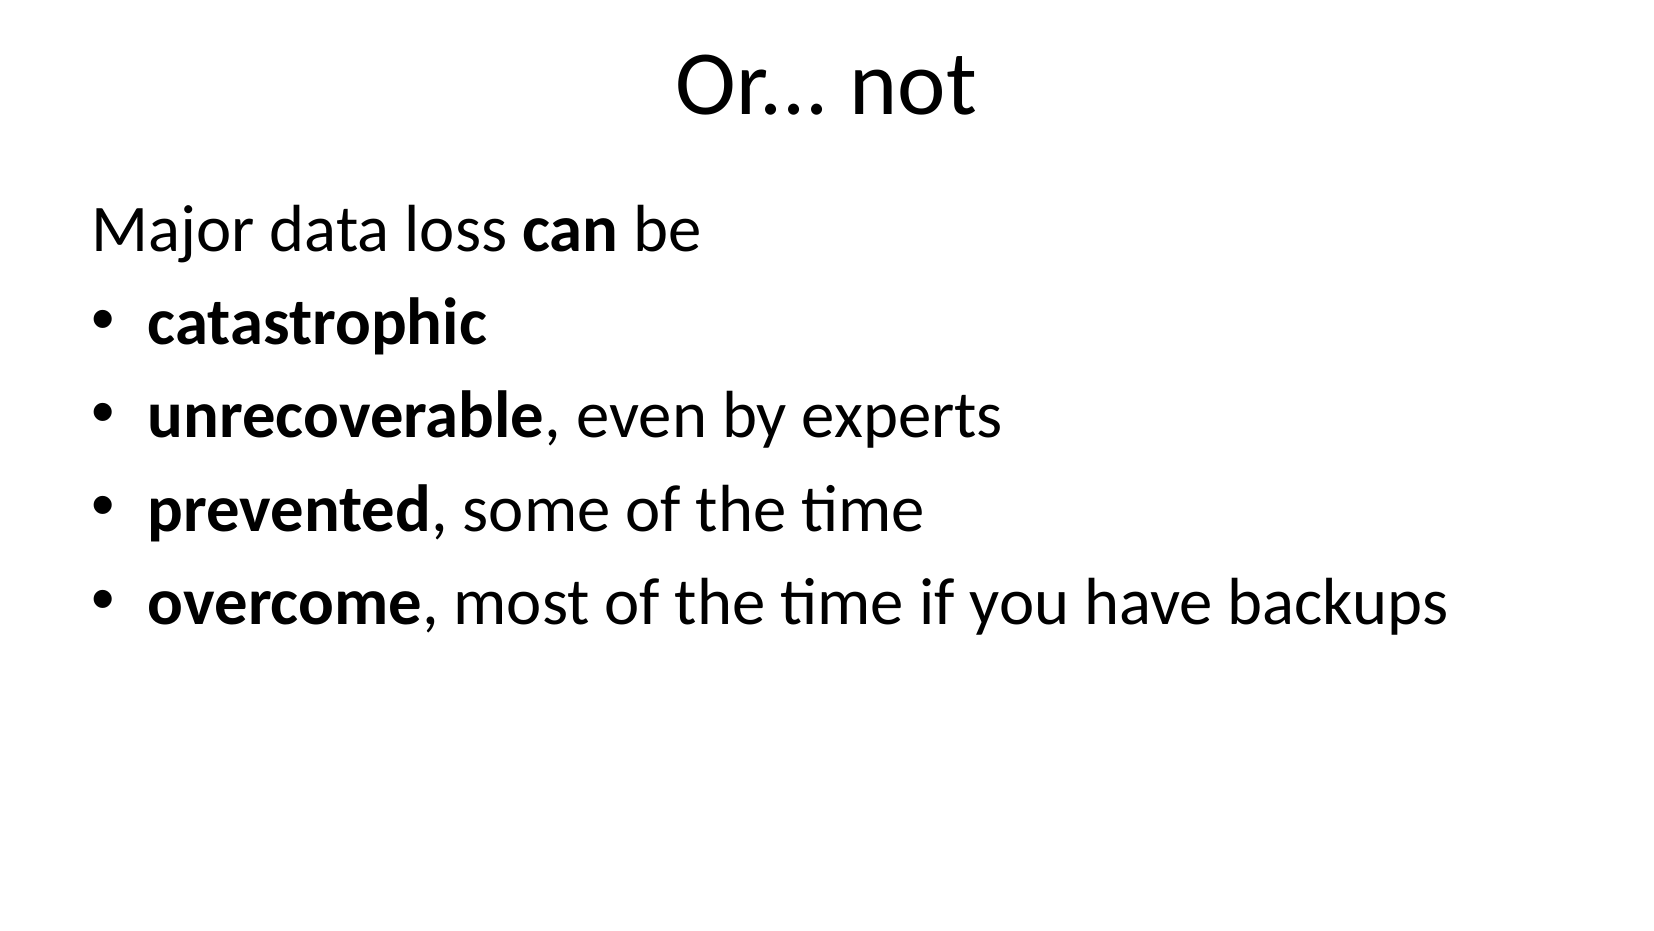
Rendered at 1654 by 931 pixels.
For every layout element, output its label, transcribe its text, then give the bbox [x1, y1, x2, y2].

list Major data loss can be catastrophic unrecoverable, even by experts prevented, some of the time overcome, most of the time if you have backups [76, 177, 1565, 846]
title Or... not [82, 37, 1571, 118]
